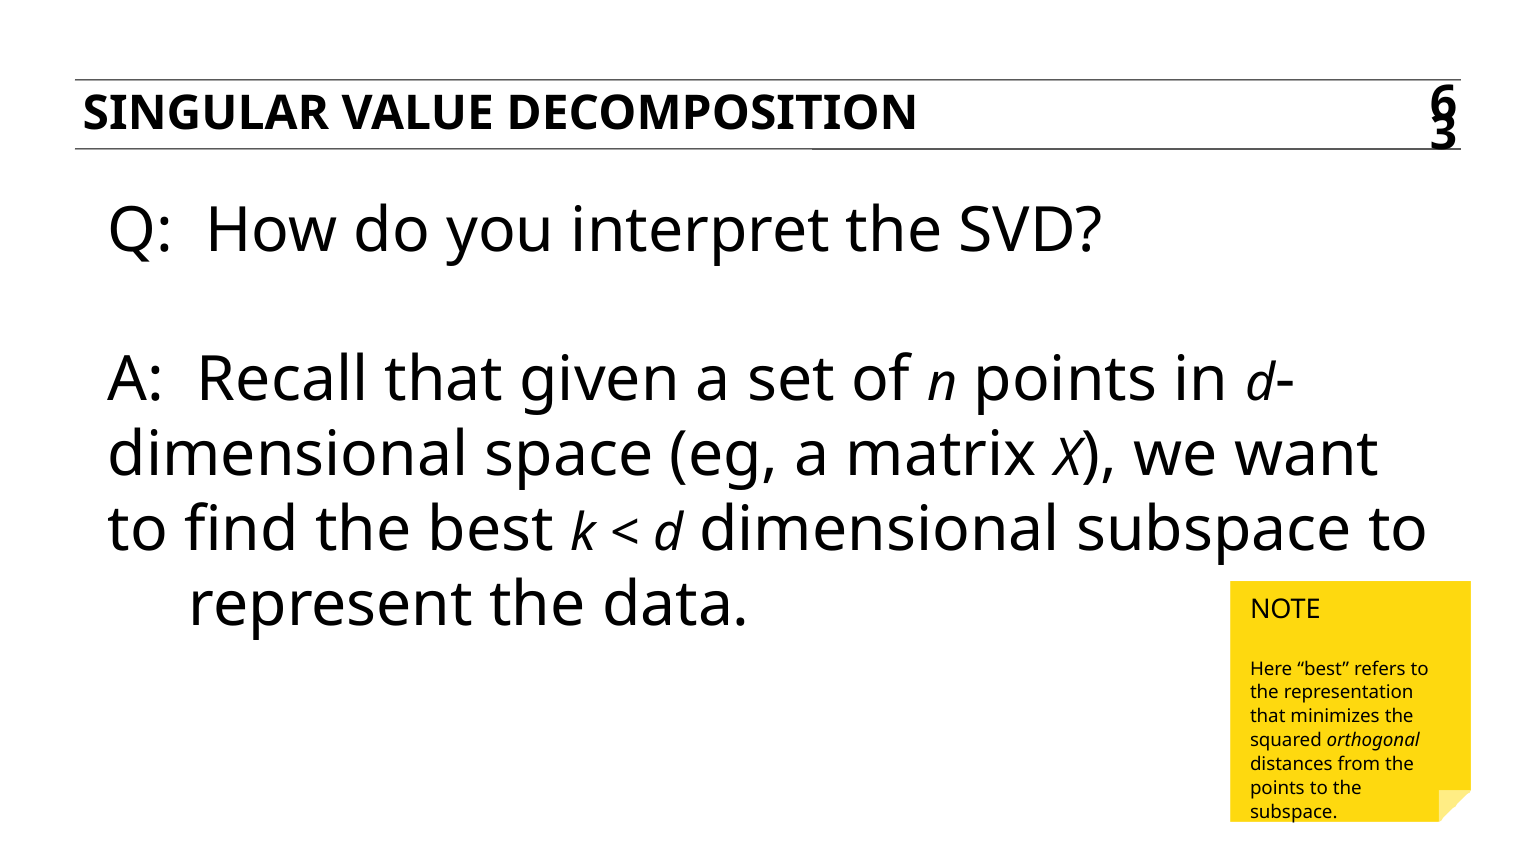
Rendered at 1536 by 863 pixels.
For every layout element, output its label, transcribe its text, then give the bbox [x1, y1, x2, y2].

list Singular value decomposition [67, 81, 1118, 132]
text_box Q: How do you interpret the SVD? A: Recall that given a set of n points in d-dimensional space (eg, a matrix X), we want to find the best k < d dimensional subspace to represent the data. [92, 181, 1468, 646]
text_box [1230, 580, 1471, 822]
slide_number 63 [1419, 86, 1461, 138]
